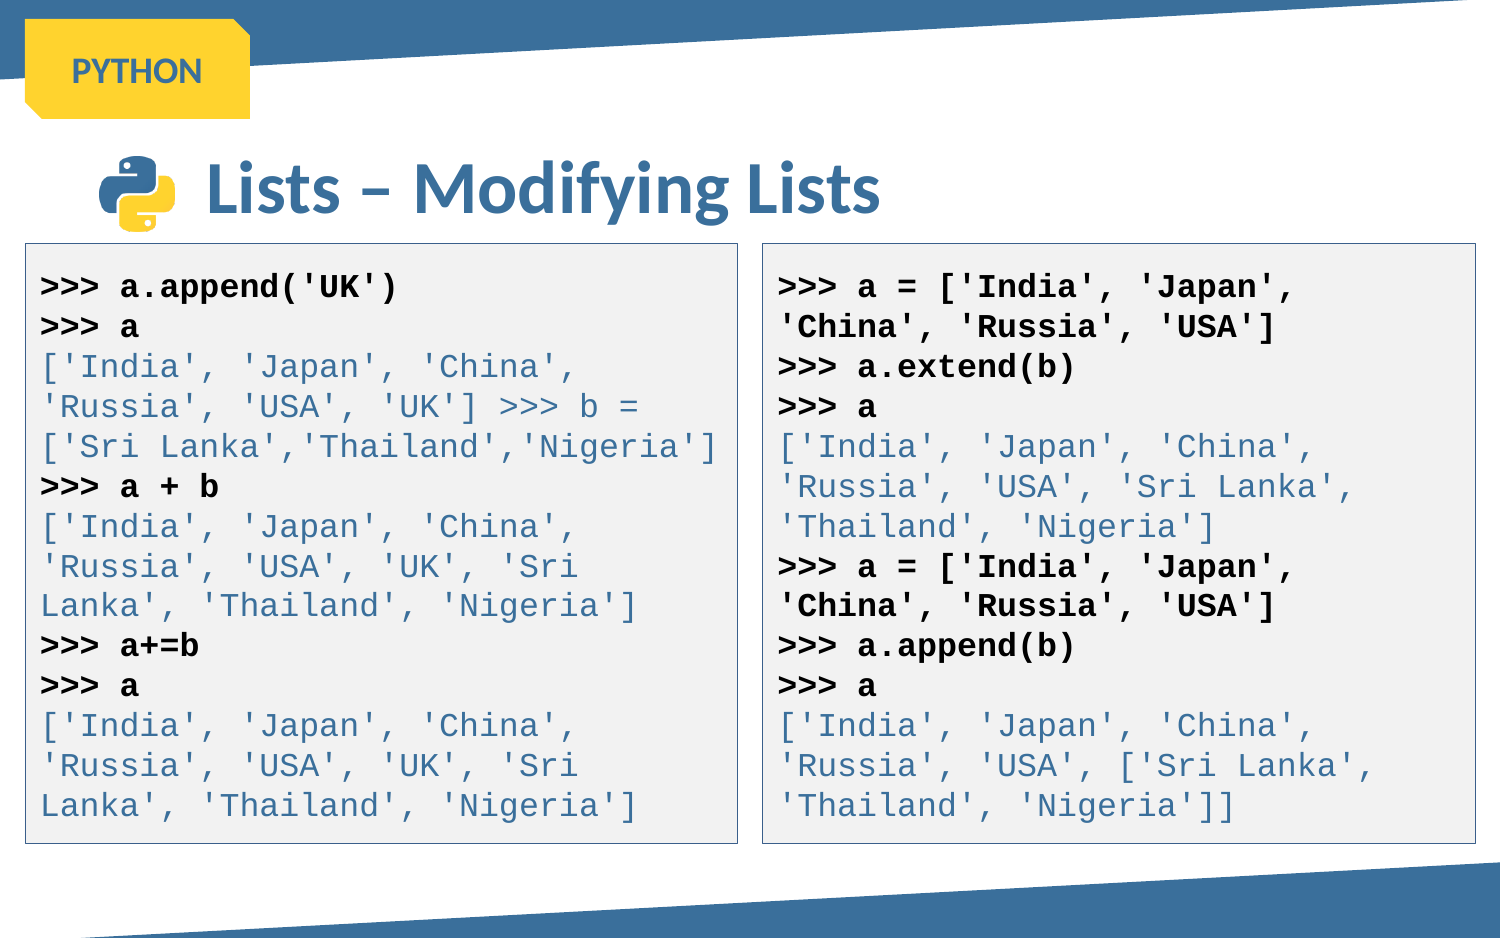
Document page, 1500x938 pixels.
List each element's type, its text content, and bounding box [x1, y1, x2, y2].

text_box Lists – Modifying Lists [191, 131, 898, 236]
text_box [0, 0, 1500, 82]
text_box [41, 860, 1500, 938]
picture [99, 155, 176, 232]
text_box PYTHON [22, 16, 253, 121]
text_box >>> a.append('UK') >>> a ['India', 'Japan', 'China', 'Russia', 'USA', 'UK'] >>> b = ['Sri Lanka','Thailand','Nigeria'] >>> a + b ['India', 'Japan', 'China', 'Russia', 'USA', 'UK', 'Sri Lanka', 'Thailand', 'Nigeria'] >>> a+=b >>> a ['India', 'Japan', 'China', 'Russia', 'USA', 'UK', 'Sri Lanka', 'Thailand', 'Nigeria'] [23, 242, 740, 846]
text_box >>> a = ['India', 'Japan', 'China', 'Russia', 'USA'] >>> a.extend(b) >>> a ['India', 'Japan', 'China', 'Russia', 'USA', 'Sri Lanka', 'Thailand', 'Nigeria'] >>> a = ['India', 'Japan', 'China', 'Russia', 'USA'] >>> a.append(b) >>> a ['India', 'Japan', 'China', 'Russia', 'USA', ['Sri Lanka', 'Thailand', 'Nigeria']] [760, 242, 1477, 846]
